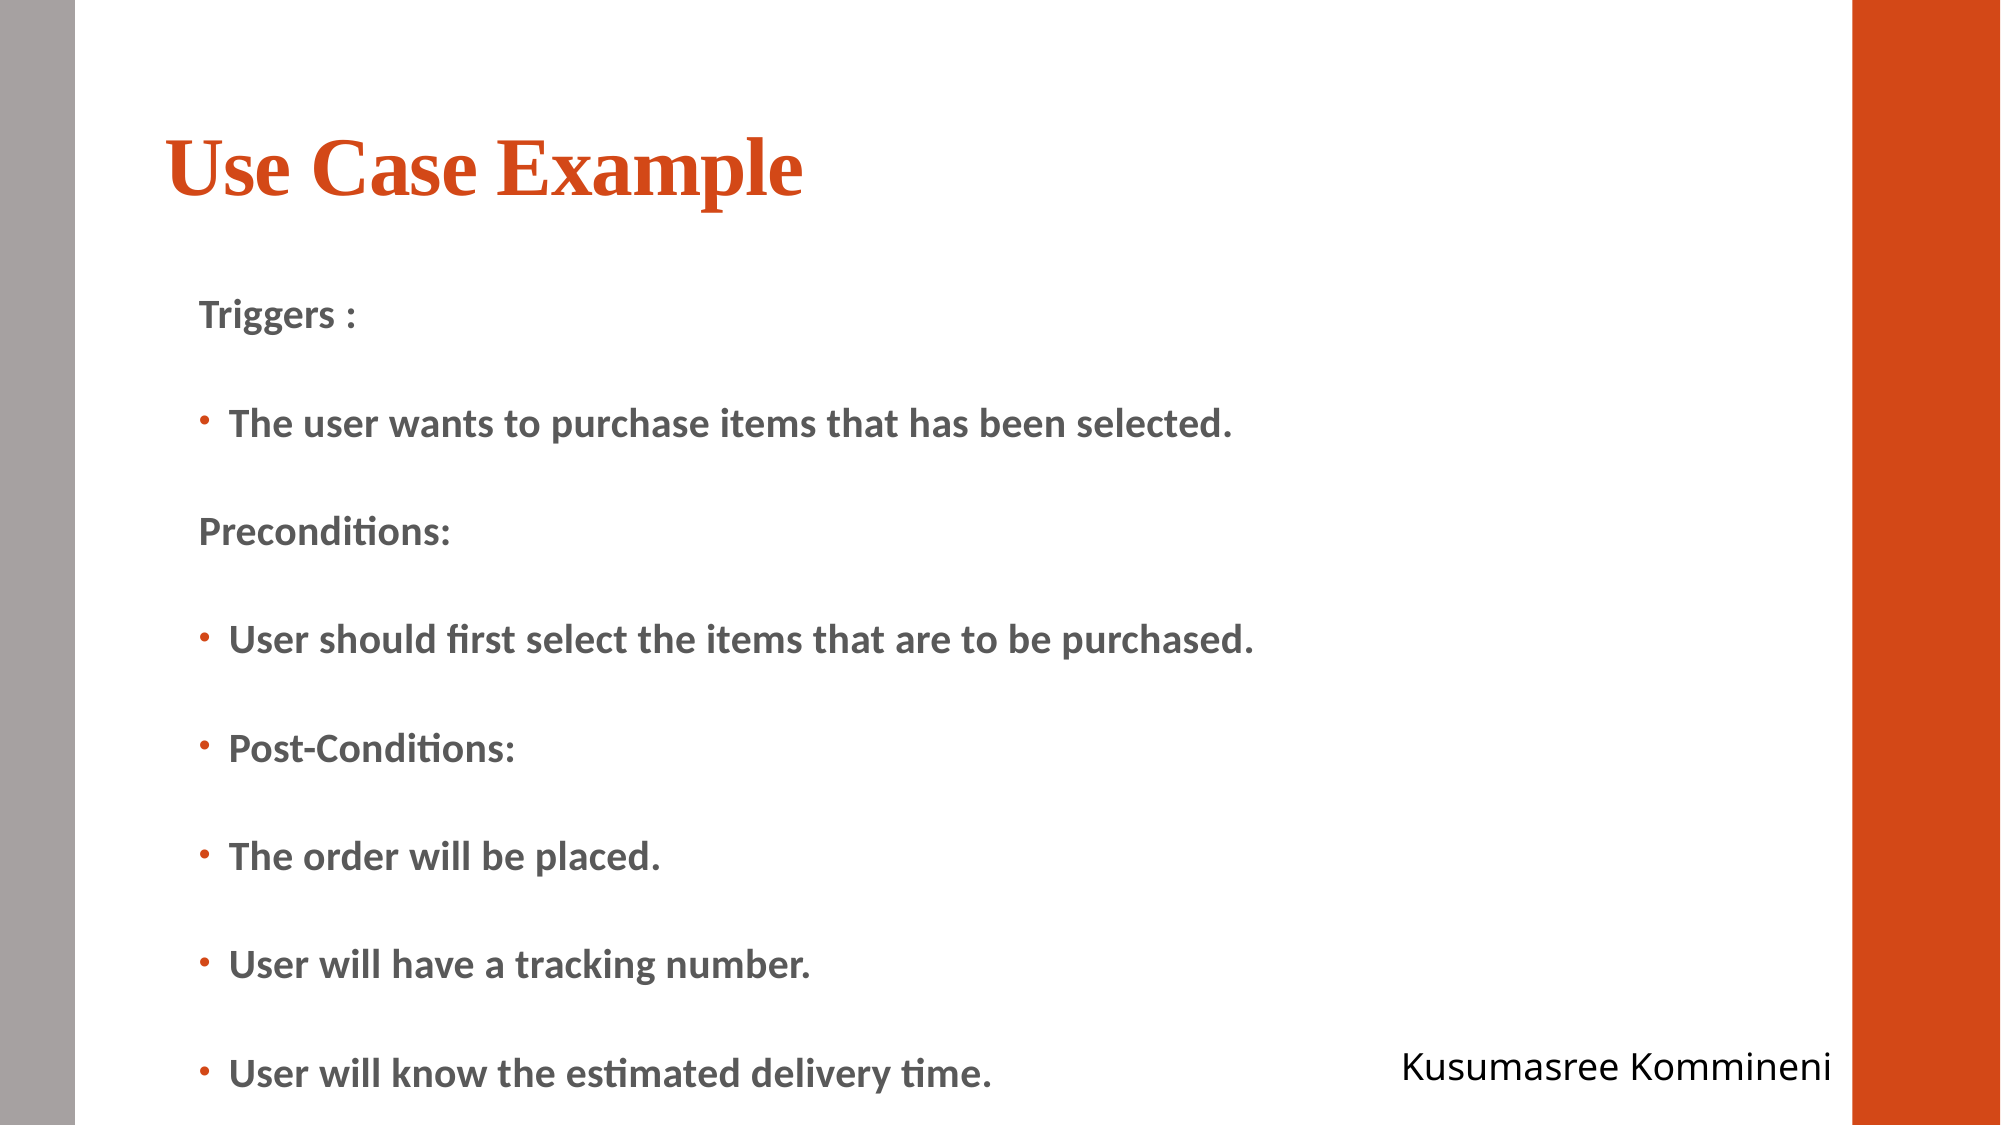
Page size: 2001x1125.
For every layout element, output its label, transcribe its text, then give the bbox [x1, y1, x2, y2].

title Use Case Example [149, 46, 1740, 221]
text_box Kusumasree Kommineni [1386, 1035, 1848, 1096]
list Triggers : The user wants to purchase items that has been selected. Preconditions: User should first select the items that are to be purchased. Post-Conditions: The order will be placed. User will have a tracking number. User will know the estimated delivery time. [183, 254, 1594, 969]
